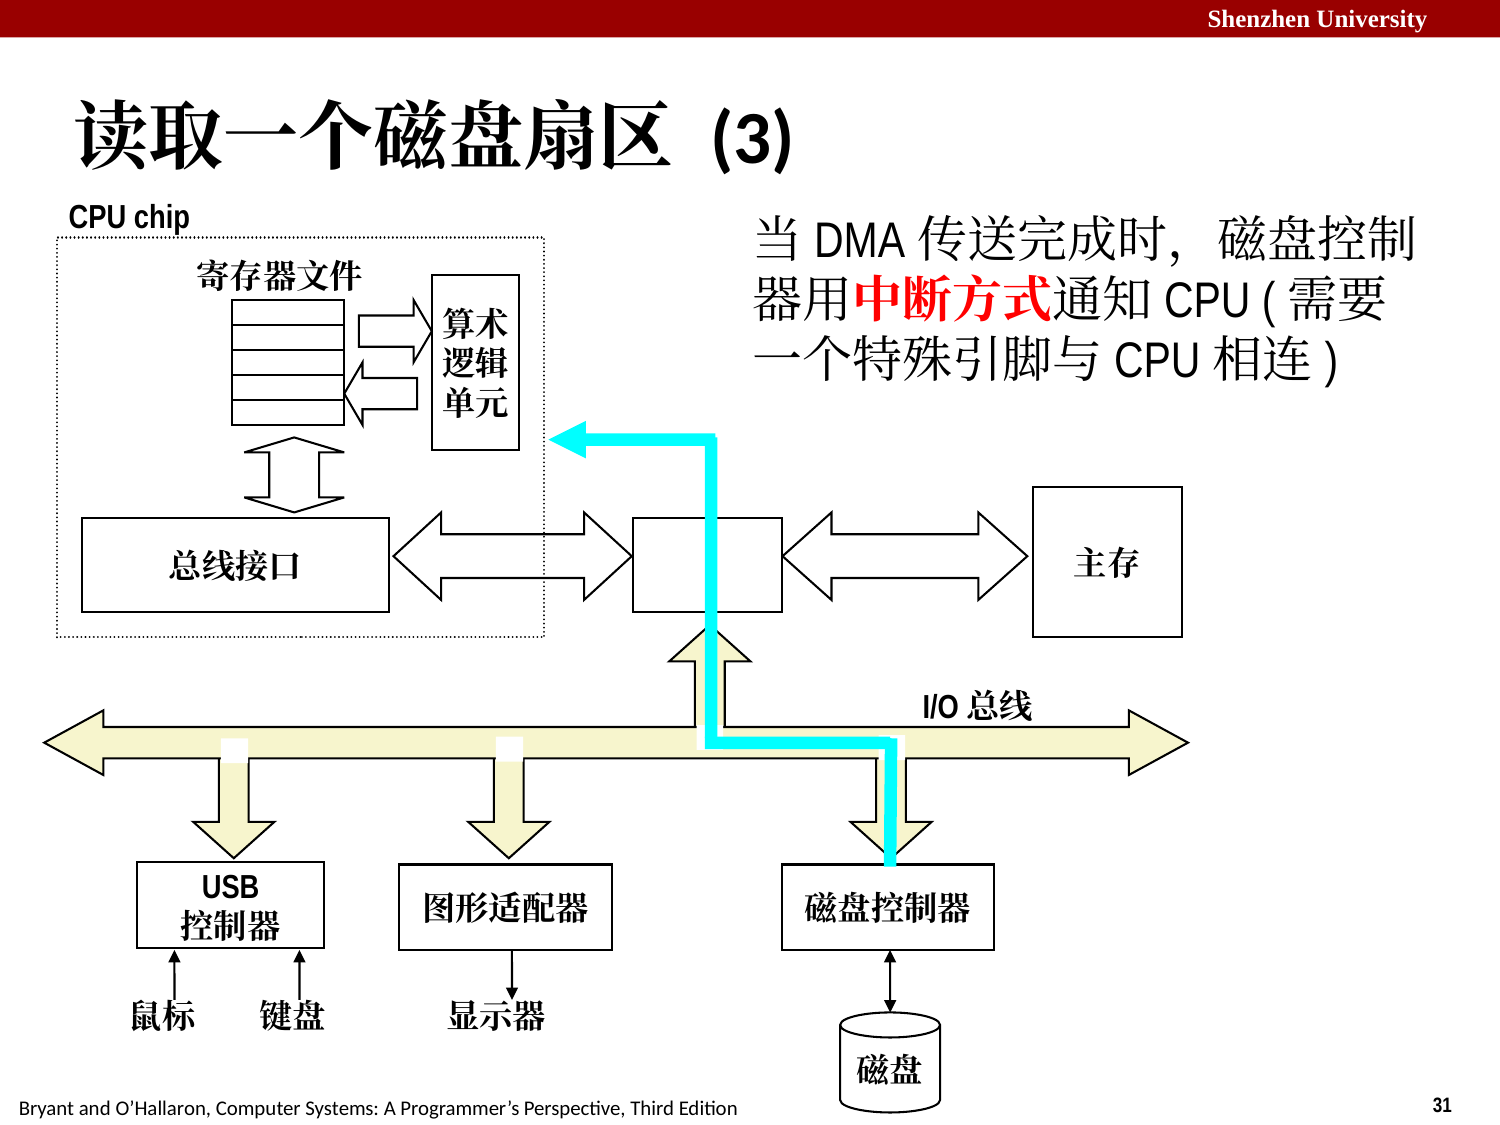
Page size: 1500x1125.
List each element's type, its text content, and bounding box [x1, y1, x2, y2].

text_box [632, 517, 711, 613]
text_box 图形适配器 [399, 864, 612, 950]
text_box 主存 [1032, 487, 1182, 638]
text_box [883, 949, 897, 1012]
text_box 磁盘 [840, 1012, 941, 1113]
text_box [878, 735, 906, 761]
text_box I/O总线 [907, 677, 1049, 732]
text_box 当DMA传送完成时，磁盘控制器用中断方式通知CPU (需要一个特殊引脚与CPU相连) [737, 199, 1450, 395]
text_box [891, 761, 932, 859]
text_box [168, 949, 181, 987]
text_box [548, 433, 711, 446]
text_box [782, 512, 1028, 600]
text_box 总线接口 [81, 517, 389, 613]
text_box [44, 710, 878, 775]
text_box [293, 949, 306, 987]
text_box [712, 626, 751, 726]
text_box [468, 759, 550, 859]
text_box [56, 237, 545, 638]
text_box 键盘 [244, 987, 342, 1043]
title 读取一个磁盘扇区 (3) [58, 71, 1304, 197]
text_box 鼠标 [113, 987, 211, 1043]
text_box [220, 738, 249, 764]
text_box 显示器 [431, 987, 561, 1043]
text_box [850, 759, 890, 858]
text_box 磁盘控制器 [781, 864, 995, 950]
text_box [696, 725, 724, 750]
text_box [724, 710, 1189, 775]
text_box [495, 736, 524, 762]
text_box [712, 517, 782, 613]
text_box [669, 624, 711, 726]
text_box [545, 512, 632, 600]
text_box CPU chip [54, 187, 206, 243]
text_box [193, 759, 275, 859]
text_box USB 控制器 [137, 862, 325, 948]
